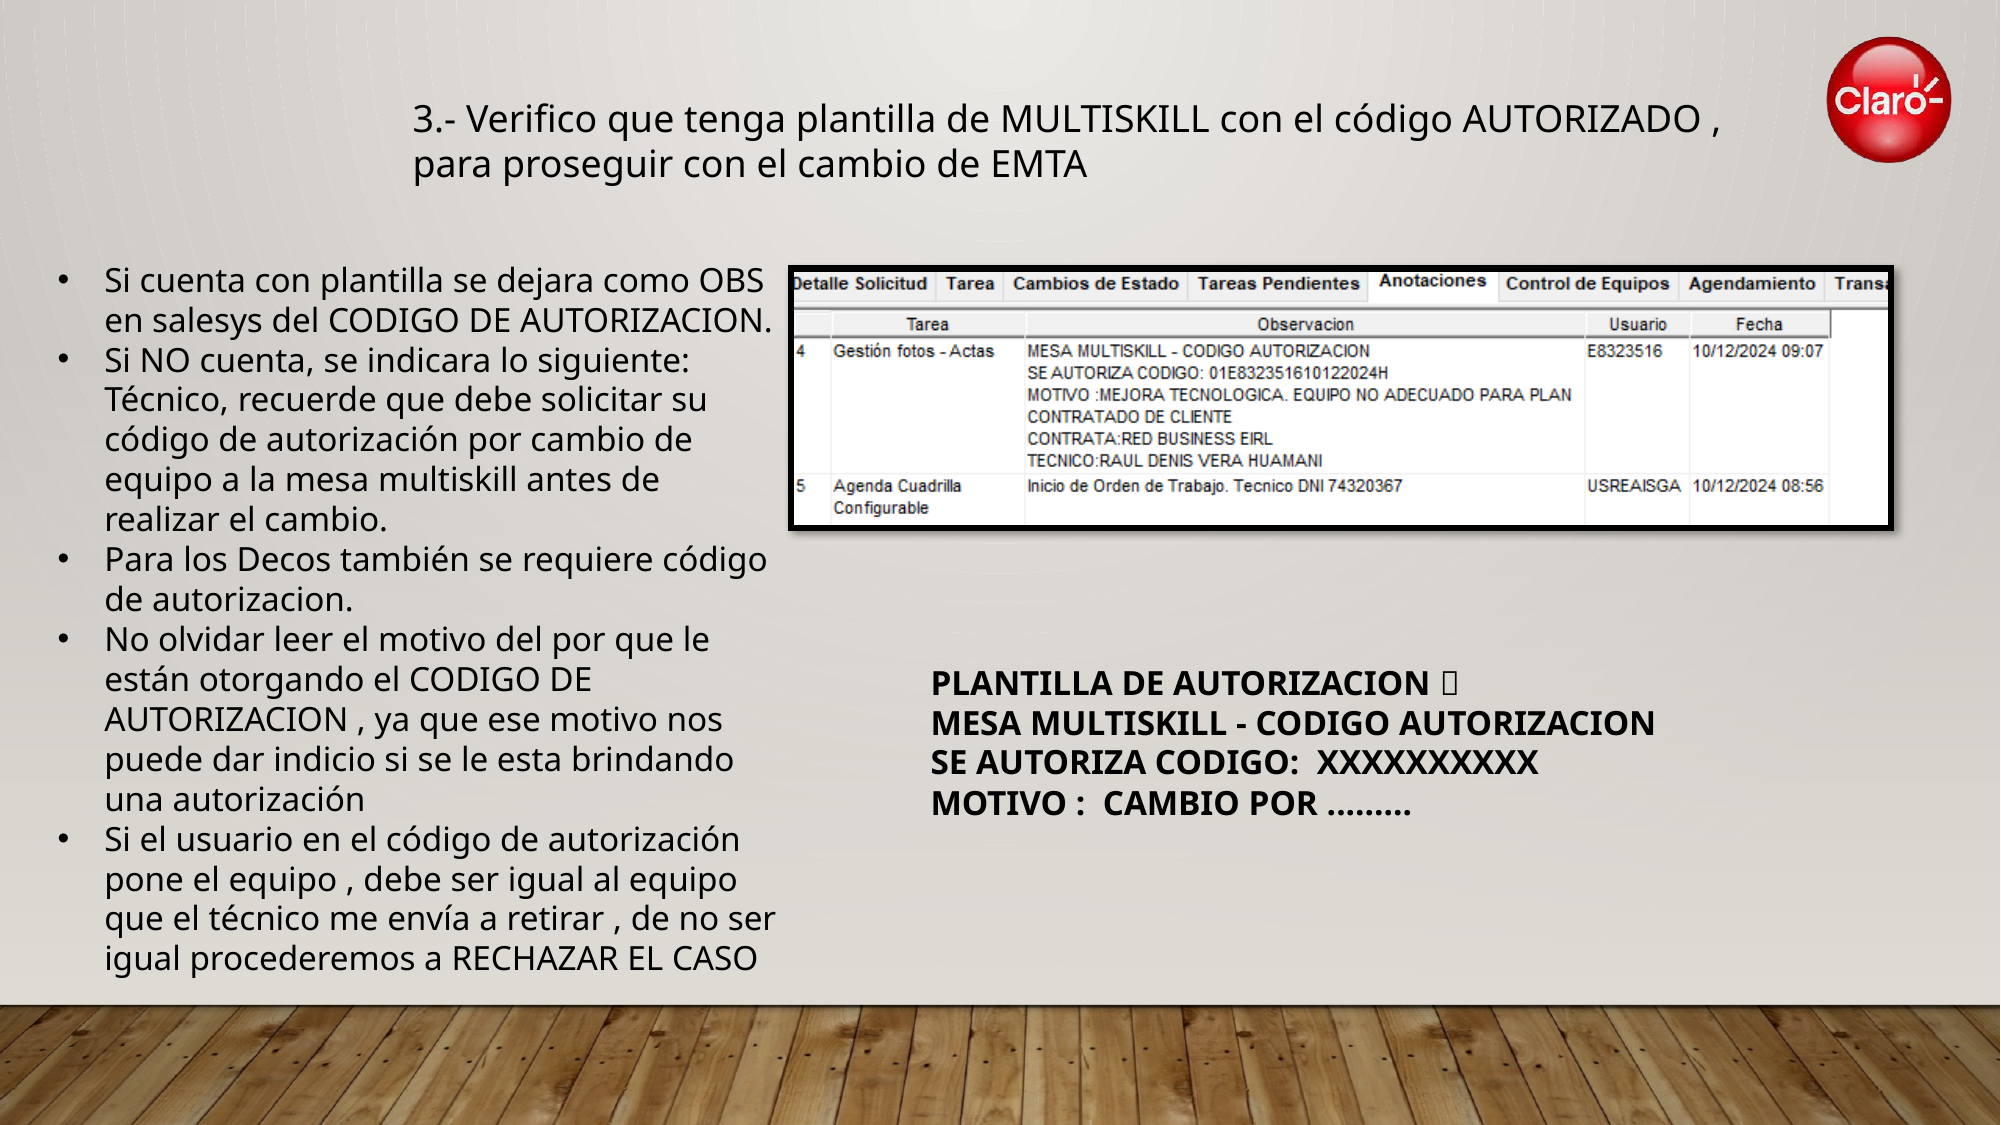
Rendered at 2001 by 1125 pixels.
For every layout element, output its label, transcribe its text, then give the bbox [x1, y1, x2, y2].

picture [793, 271, 1888, 525]
picture [1774, 30, 2000, 169]
text_box Si cuenta con plantilla se dejara como OBS en salesys del CODIGO DE AUTORIZACION. Si NO cuenta, se indicara lo siguiente: Técnico, recuerde que debe solicitar su código de autorización por cambio de equipo a la mesa multiskill antes de realizar el cambio. Para los Decos también se requiere código de autorizacion. No olvidar leer el motivo del por que le están otorgando el CODIGO DE AUTORIZACION , ya que ese motivo nos puede dar indicio si se le esta brindando una autorización Si el usuario en el código de autorización pone el equipo , debe ser igual al equipo que el técnico me envía a retirar , de no ser igual procederemos a RECHAZAR EL CASO [0, 251, 794, 1025]
text_box PLANTILLA DE AUTORIZACION 📝 MESA MULTISKILL - CODIGO AUTORIZACION SE AUTORIZA CODIGO: XXXXXXXXXX MOTIVO : CAMBIO POR ......... [840, 654, 1841, 829]
text_box 3.- Verifico que tenga plantilla de MULTISKILL con el código AUTORIZADO , para proseguir con el cambio de EMTA [397, 87, 1775, 193]
picture [0, 1005, 2000, 1125]
